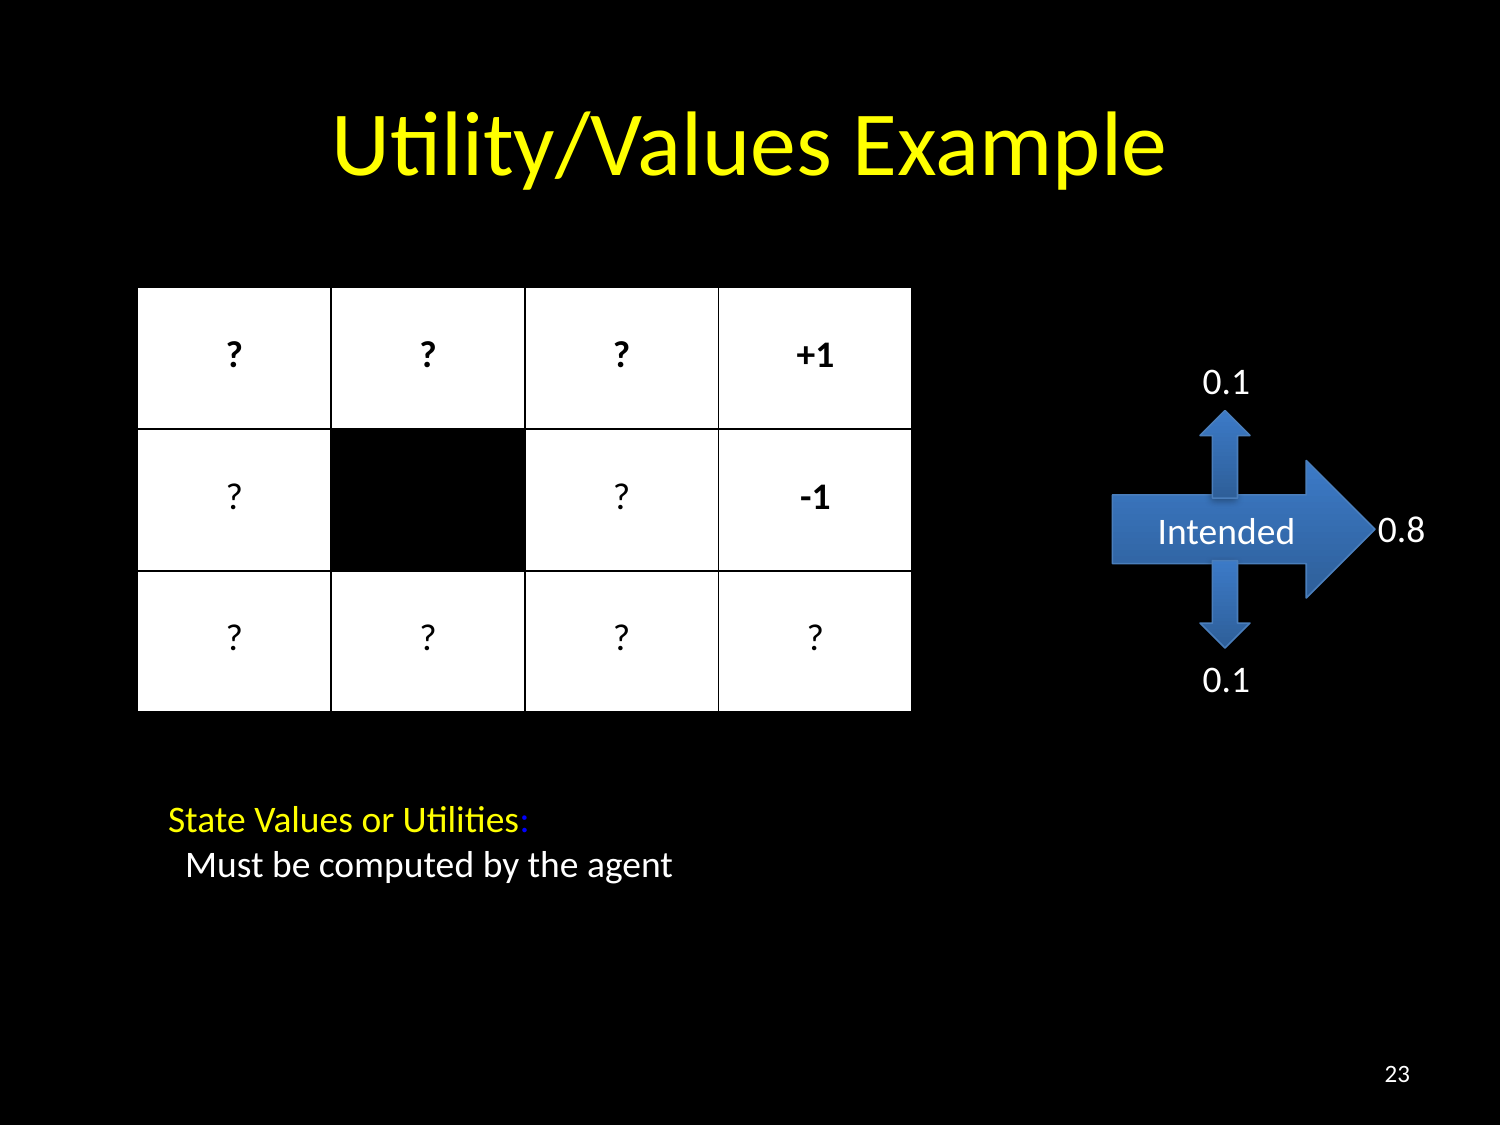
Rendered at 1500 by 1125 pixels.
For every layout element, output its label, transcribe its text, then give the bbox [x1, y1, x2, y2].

table_cell ? [138, 430, 330, 570]
table_cell ? [719, 572, 911, 711]
text_box State Values or Utilities: Must be computed by the agent [153, 787, 689, 893]
table_cell ? [526, 572, 718, 711]
table_header ? [138, 288, 330, 428]
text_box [1112, 349, 1442, 709]
table_cell ? [332, 430, 524, 570]
table_cell ? [332, 572, 524, 711]
table_header +1 [719, 288, 911, 428]
table_cell -1 [719, 430, 911, 570]
table_cell ? [526, 430, 718, 570]
slide_number 23 [1074, 1042, 1425, 1103]
table_header ? [332, 288, 524, 428]
table_cell ? [138, 572, 330, 711]
table_header ? [526, 288, 718, 428]
title Utility/Values Example [75, 45, 1425, 233]
